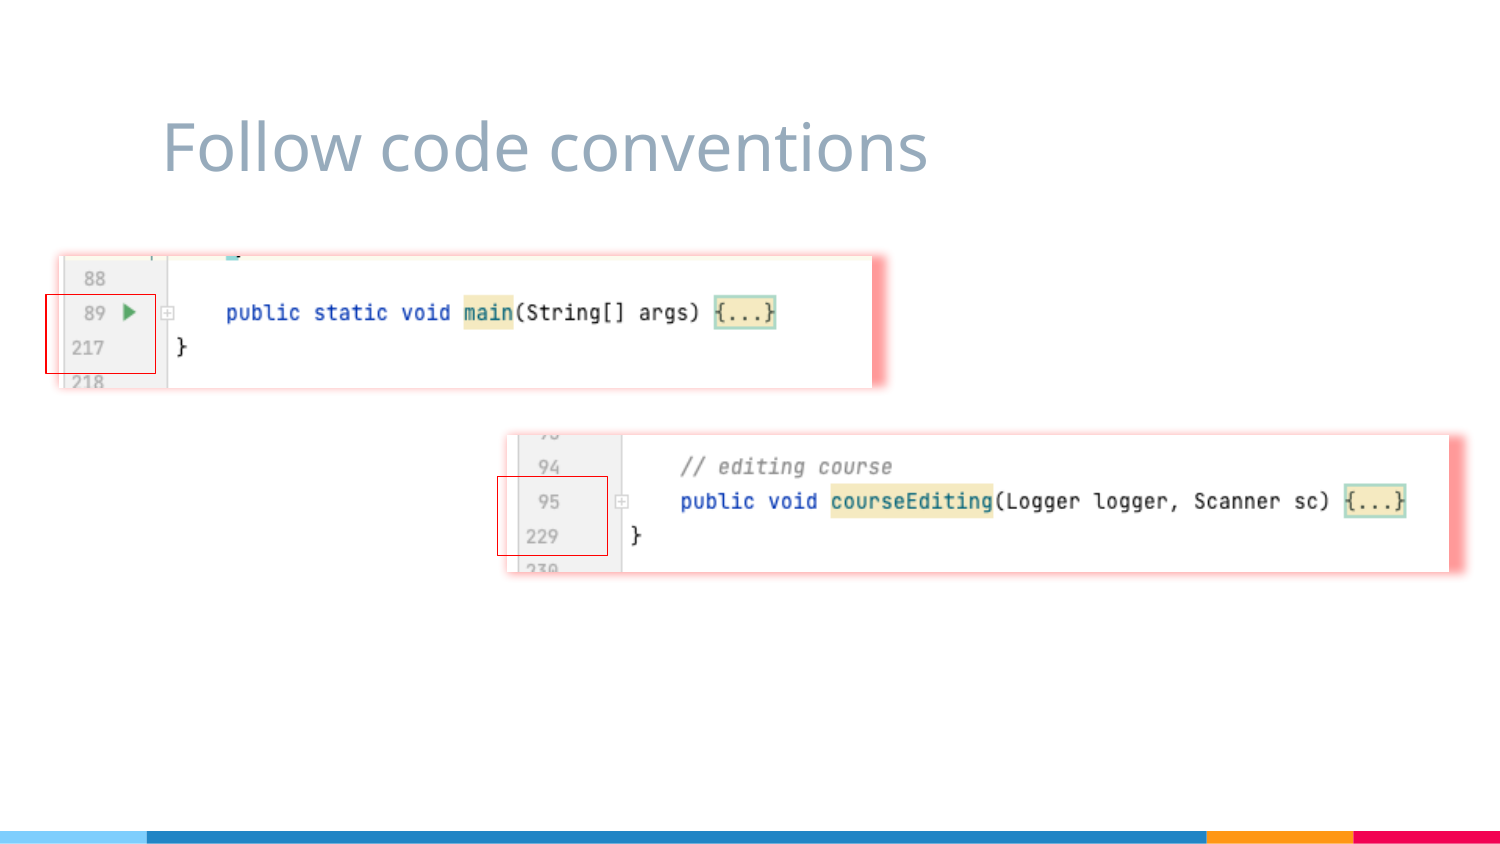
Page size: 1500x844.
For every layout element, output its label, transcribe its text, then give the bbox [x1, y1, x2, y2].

slide_number ‹#› [1389, 832, 1480, 844]
picture [507, 435, 1449, 572]
text_box [497, 476, 502, 556]
text_box [45, 294, 53, 374]
picture [58, 256, 872, 388]
title Follow code conventions [146, 58, 1360, 200]
